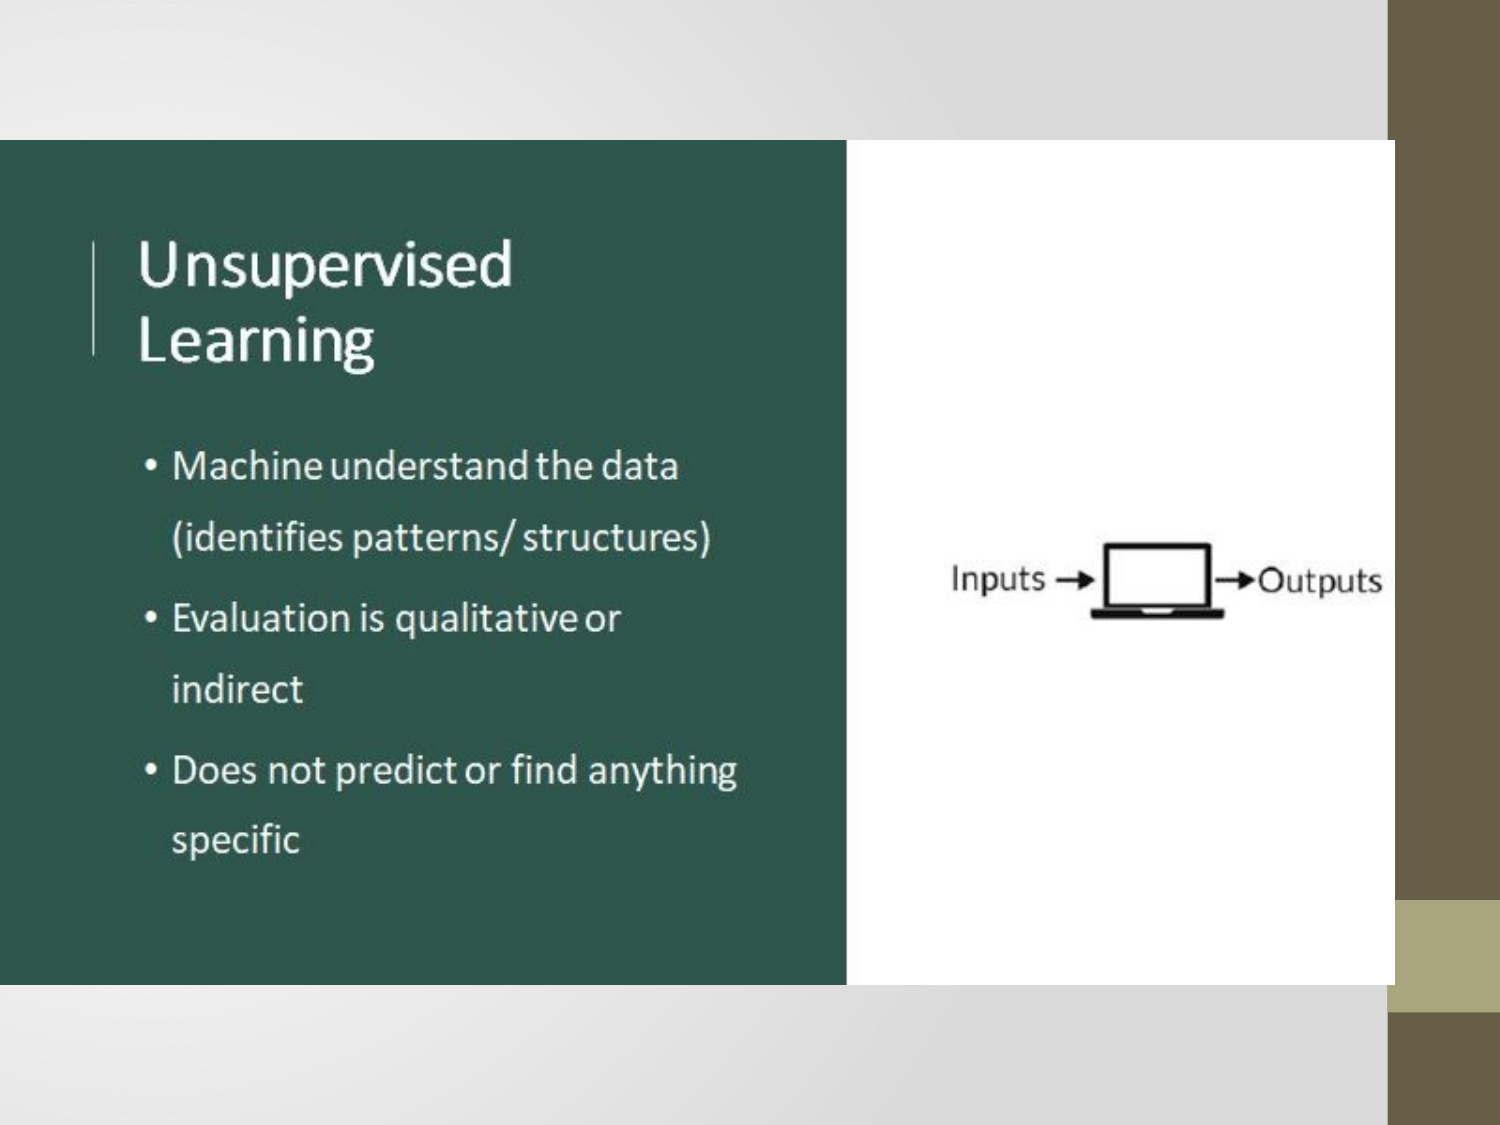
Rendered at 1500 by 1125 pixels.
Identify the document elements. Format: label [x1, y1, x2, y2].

text_box [0, 140, 1395, 985]
